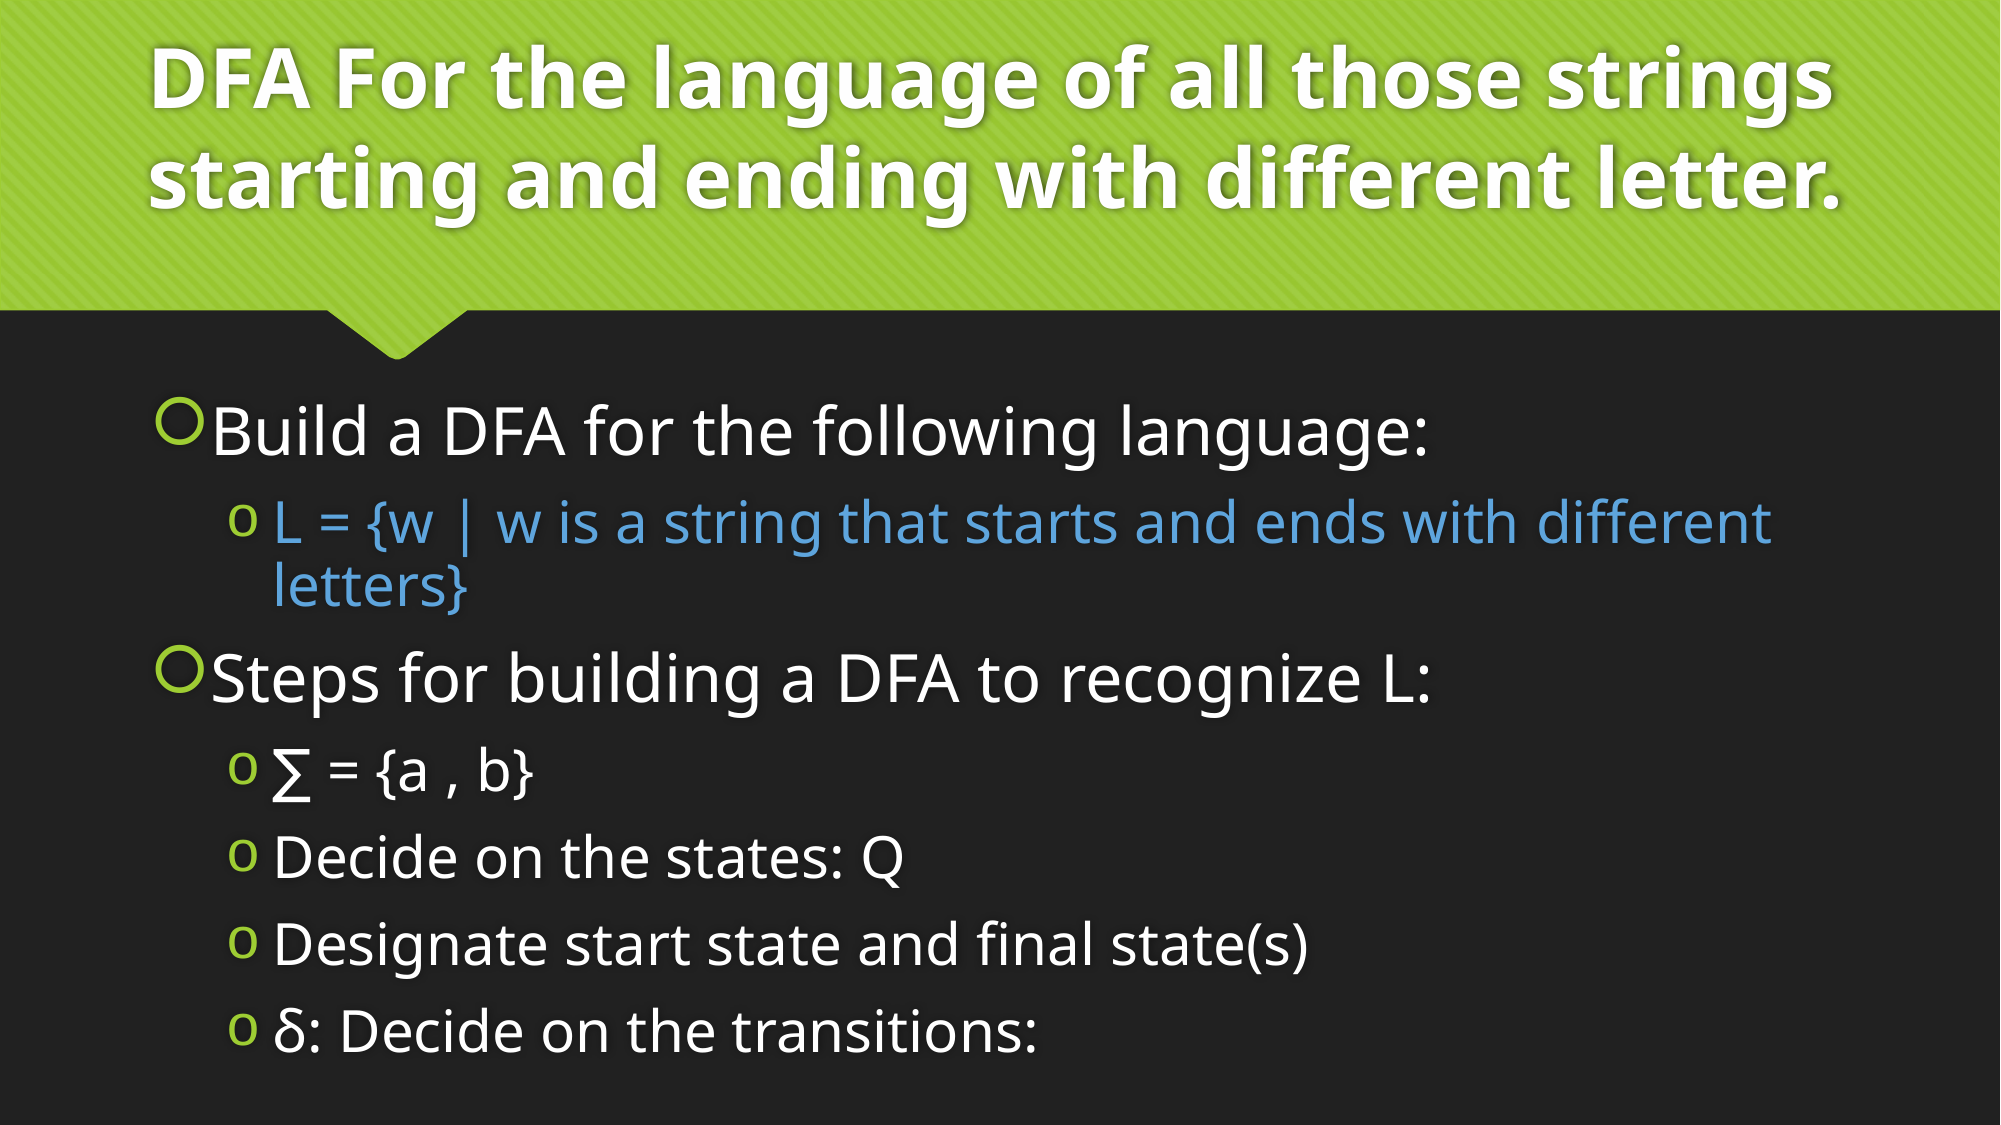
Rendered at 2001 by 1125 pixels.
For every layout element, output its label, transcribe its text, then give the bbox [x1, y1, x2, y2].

list Build a DFA for the following language: L = {w | w is a string that starts and ends with different letters} Steps for building a DFA to recognize L: ∑ = {a , b} Decide on the states: Q Designate start state and final state(s) δ: Decide on the transitions: [135, 351, 1868, 1112]
title DFA For the language of all those strings starting and ending with different letter. [132, 73, 1868, 233]
